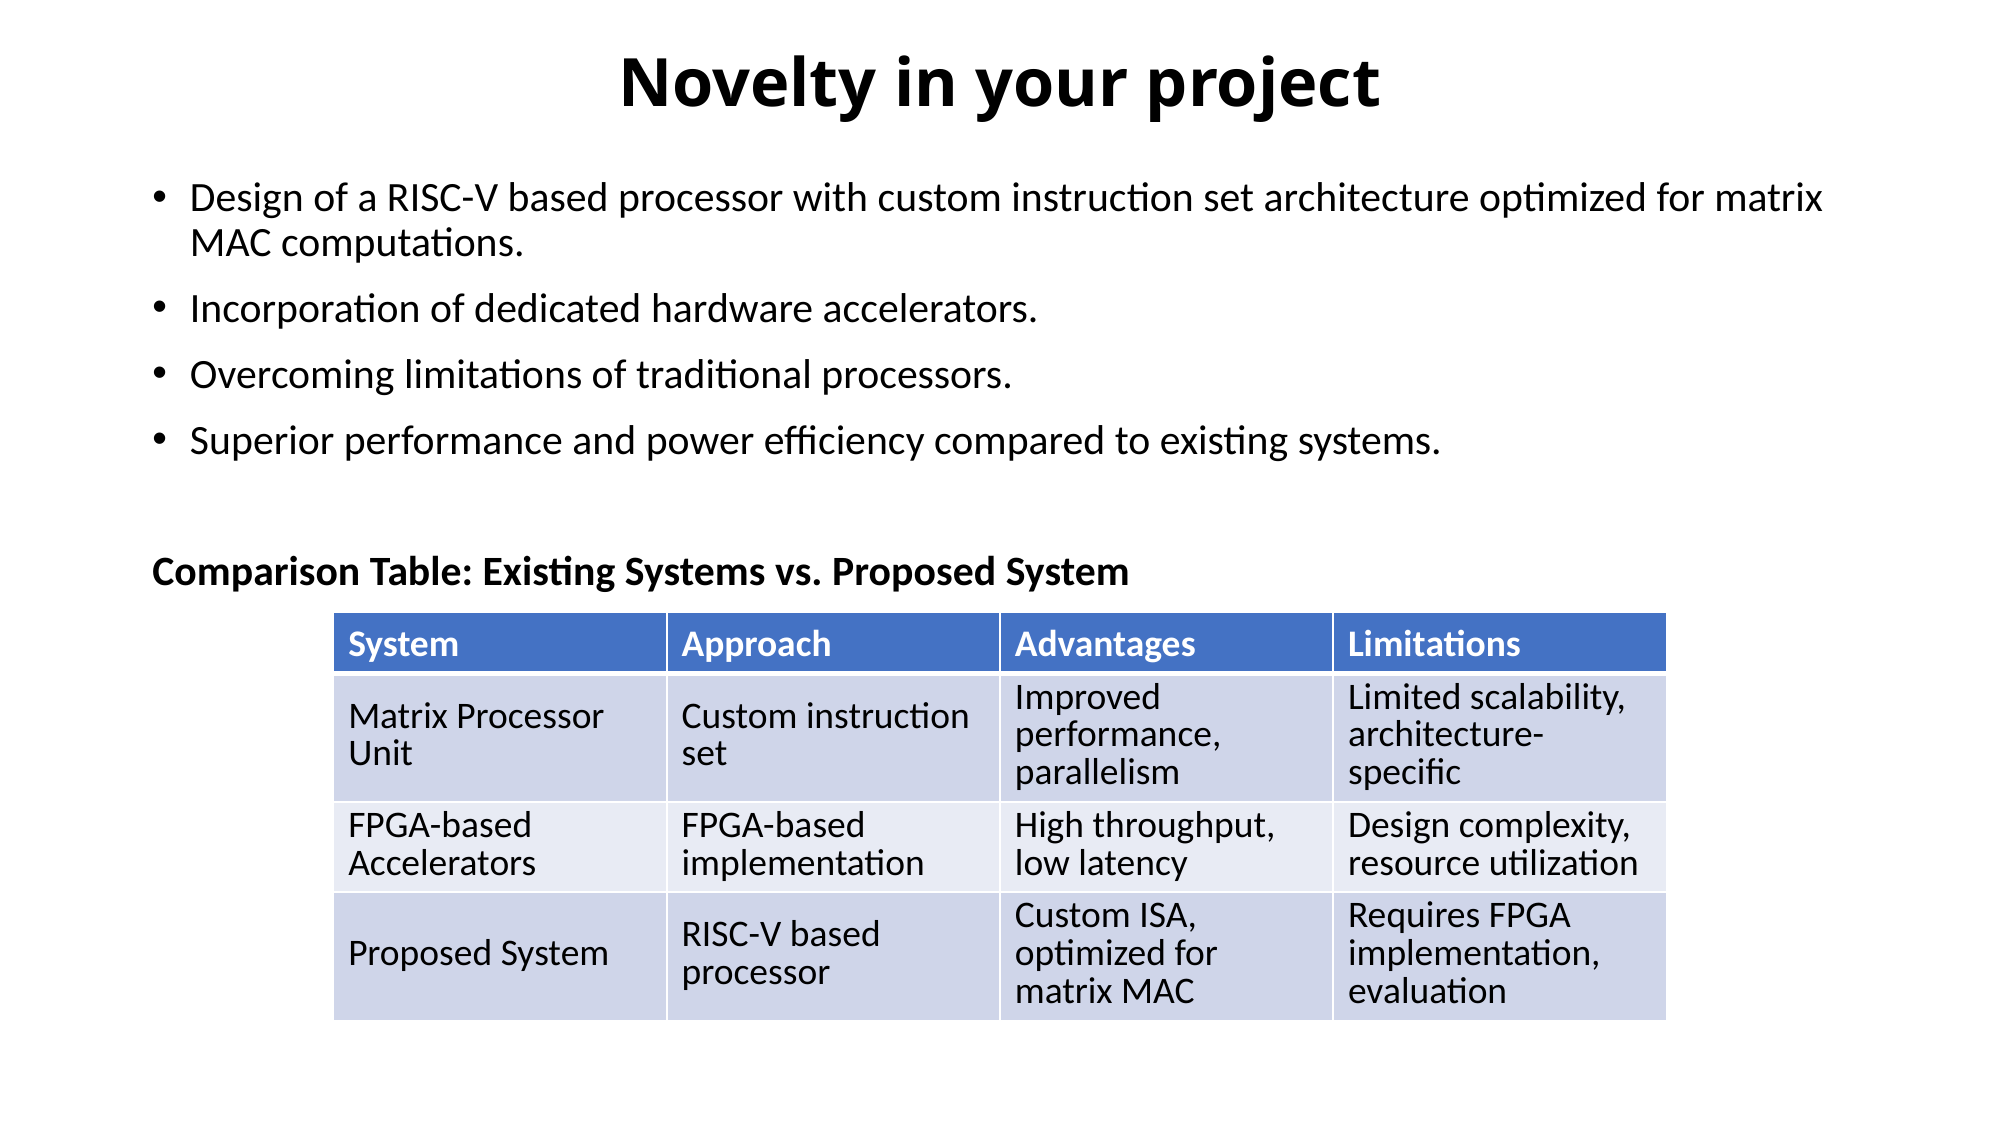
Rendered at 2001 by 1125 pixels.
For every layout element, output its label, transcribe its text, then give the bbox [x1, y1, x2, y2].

table_cell FPGA-based Accelerators [334, 803, 666, 891]
table_cell Improved performance, parallelism [1001, 676, 1332, 801]
table_cell Custom instruction set [668, 676, 999, 801]
table_header Limitations [1334, 613, 1666, 671]
table_cell Proposed System [334, 893, 666, 1020]
title Novelty in your project [137, 16, 1863, 153]
table_cell Matrix Processor Unit [334, 676, 666, 801]
table_cell RISC-V based processor [668, 893, 999, 1020]
table_cell Requires FPGA implementation, evaluation [1334, 893, 1666, 1020]
table_header Approach [668, 613, 999, 671]
table_cell Limited scalability, architecture-specific [1334, 676, 1666, 801]
table_cell Custom ISA, optimized for matrix MAC [1001, 893, 1332, 1020]
table_cell FPGA-based implementation [668, 803, 999, 891]
table_header Advantages [1001, 613, 1332, 671]
list Design of a RISC-V based processor with custom instruction set architecture optimized for matrix MAC computations. Incorporation of dedicated hardware accelerators. Overcoming limitations of traditional processors. Superior performance and power efficiency compared to existing systems. Comparison Table: Existing Systems vs. Proposed System [137, 168, 1863, 634]
table_cell High throughput, low latency [1001, 803, 1332, 891]
table_header System [334, 613, 666, 671]
table_cell Design complexity, resource utilization [1334, 803, 1666, 891]
